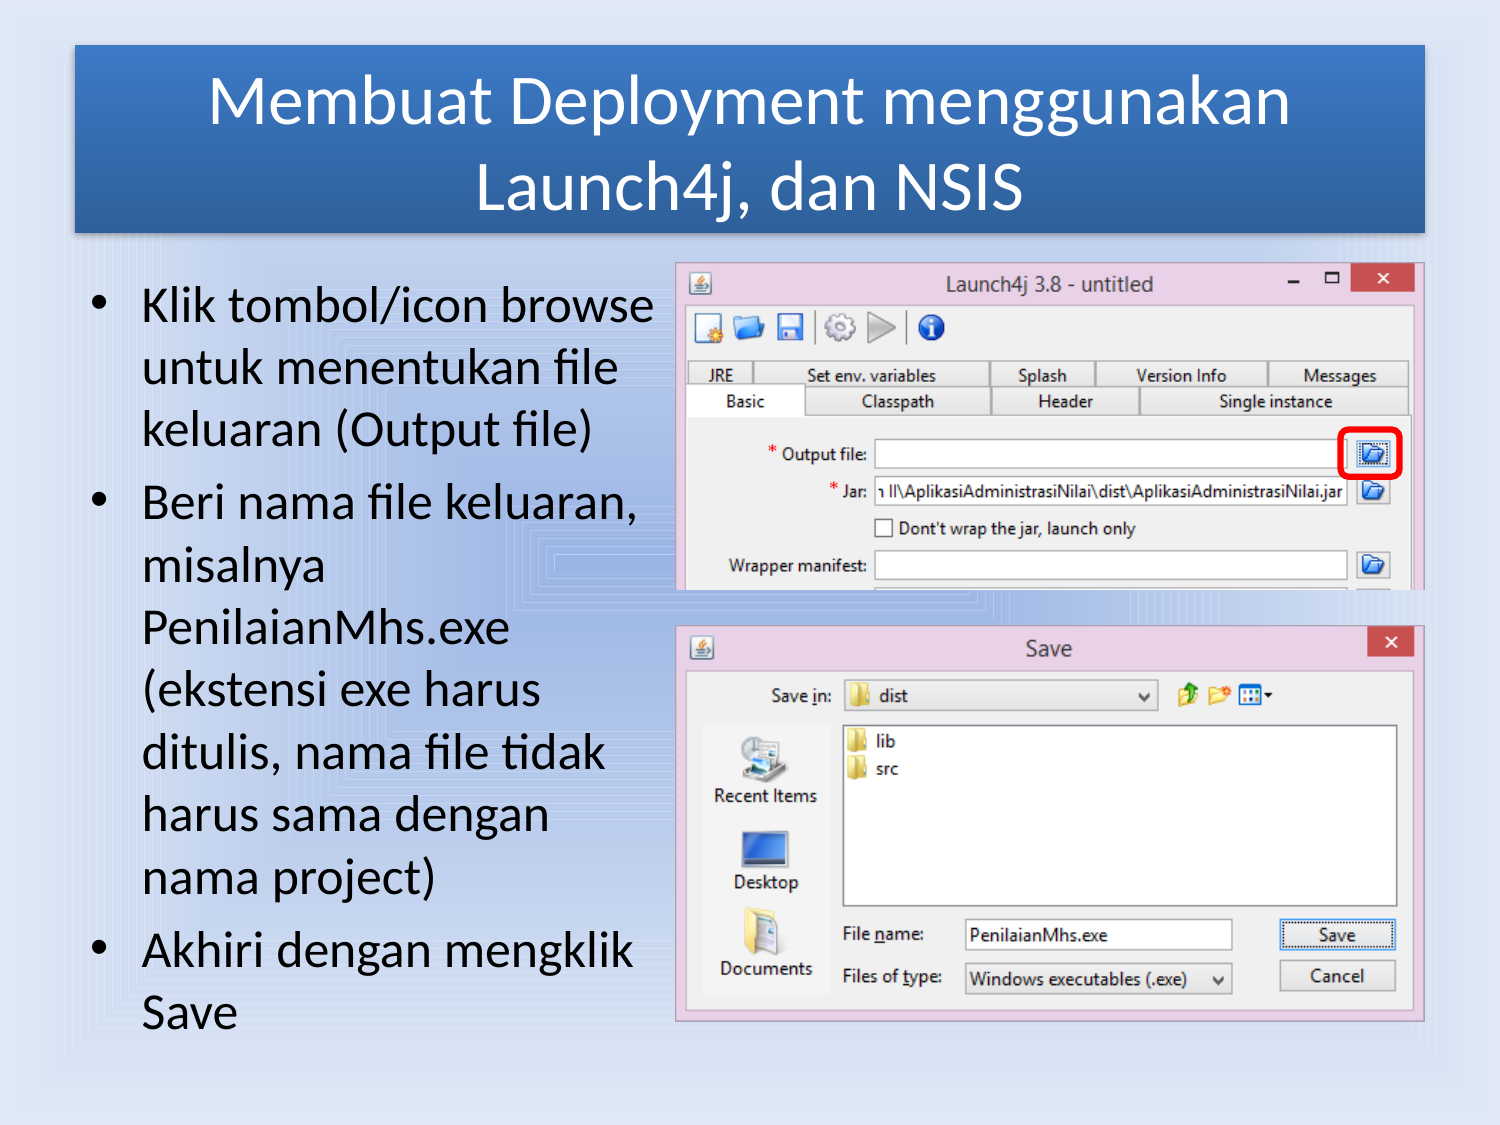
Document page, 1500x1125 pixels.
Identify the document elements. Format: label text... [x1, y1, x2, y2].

title Membuat Deployment menggunakan Launch4j, dan NSIS [75, 45, 1425, 233]
list Klik tombol/icon browse untuk menentukan file keluaran (Output file) Beri nama file keluaran, misalnya PenilaianMhs.exe (ekstensi exe harus ditulis, nama file tidak harus sama dengan nama project) Akhiri dengan mengklik Save [75, 262, 675, 1071]
picture [674, 624, 1426, 1022]
picture [674, 262, 1426, 590]
